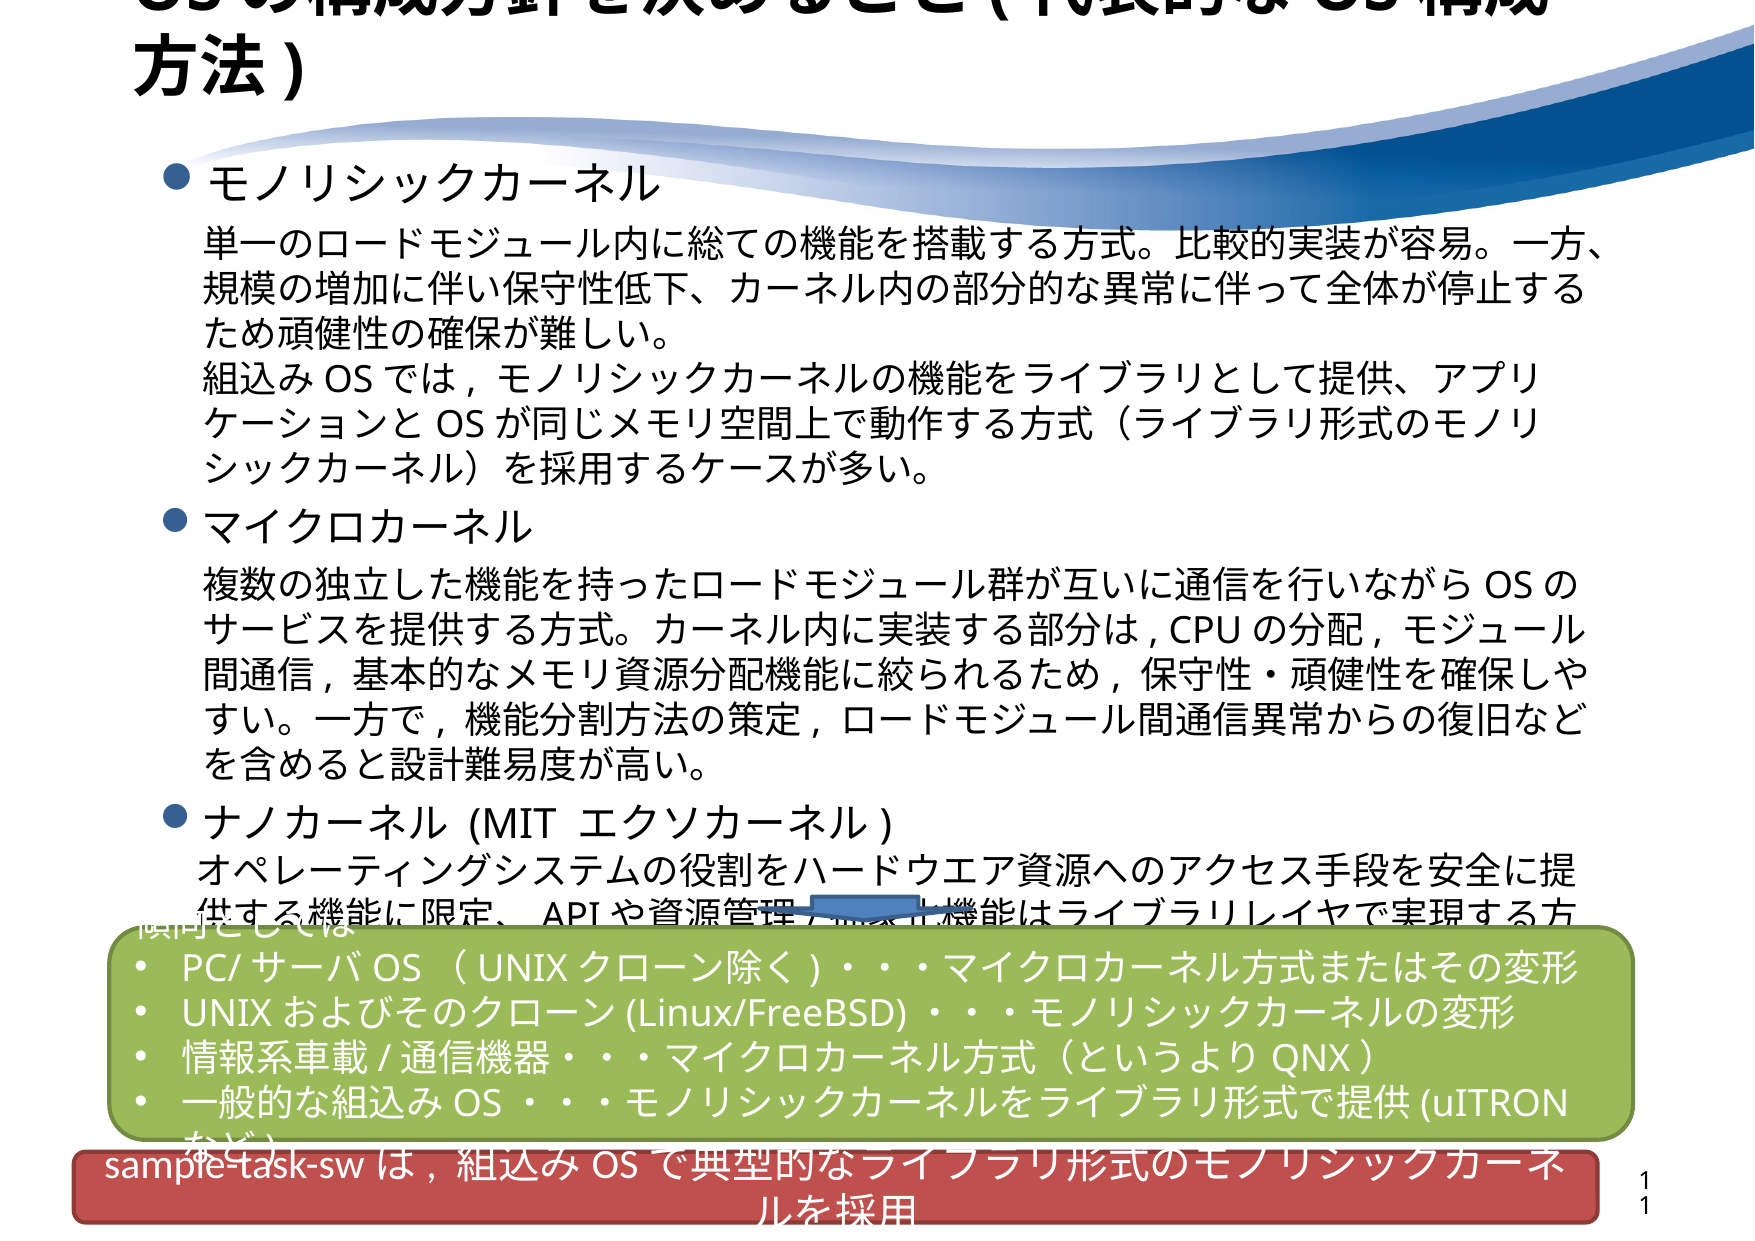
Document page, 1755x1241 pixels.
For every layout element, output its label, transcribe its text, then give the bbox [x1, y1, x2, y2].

text_box [756, 894, 974, 923]
text_box sample-task-swは, 組込みOSで典型的なライブラリ形式のモノリシックカーネルを採用 [71, 1149, 1600, 1225]
text_box 傾向としては PC/サーバOS（UNIXクローン除く)・・・マイクロカーネル方式またはその変形 UNIXおよびそのクローン(Linux/FreeBSD)・・・モノリシックカーネルの変形 情報系車載/通信機器・・・マイクロカーネル方式（というよりQNX） 一般的な組込みOS・・・モノリシックカーネルをライブラリ形式で提供(uITRONなど) [107, 925, 1636, 1142]
list モノリシックカーネル 単一のロードモジュール内に総ての機能を搭載する方式。比較的実装が容易。一方、規模の増加に伴い保守性低下、カーネル内の部分的な異常に伴って全体が停止するため頑健性の確保が難しい。 組込みOSでは, モノリシックカーネルの機能をライブラリとして提供、アプリケーションとOSが同じメモリ空間上で動作する方式（ライブラリ形式のモノリシックカーネル）を採用するケースが多い。 マイクロカーネル 複数の独立した機能を持ったロードモジュール群が互いに通信を行いながらOSのサービスを提供する方式。カーネル内に実装する部分は, CPUの分配, モジュール間通信, 基本的なメモリ資源分配機能に絞られるため, 保守性・頑健性を確保しやすい。一方で, 機能分割方法の策定, ロードモジュール間通信異常からの復旧などを含めると設計難易度が高い。 ナノカーネル (MIT エクソカーネル) オペレーティングシステムの役割をハードウエア資源へのアクセス手段を安全に提供する機能に限定、APIや資源管理/抽象化機能はライブラリレイヤで実現する方式。アプリに対する制約を極力排除し、性能を出しやすい。反面, アプリケーション側の開発負荷が大きいという欠点がある。 [144, 147, 1610, 904]
picture [0, 17, 1755, 263]
title OSの構成方針を決めること(代表的なOS構成方法) [132, 29, 1598, 104]
slide_number 11 [1621, 1163, 1673, 1199]
